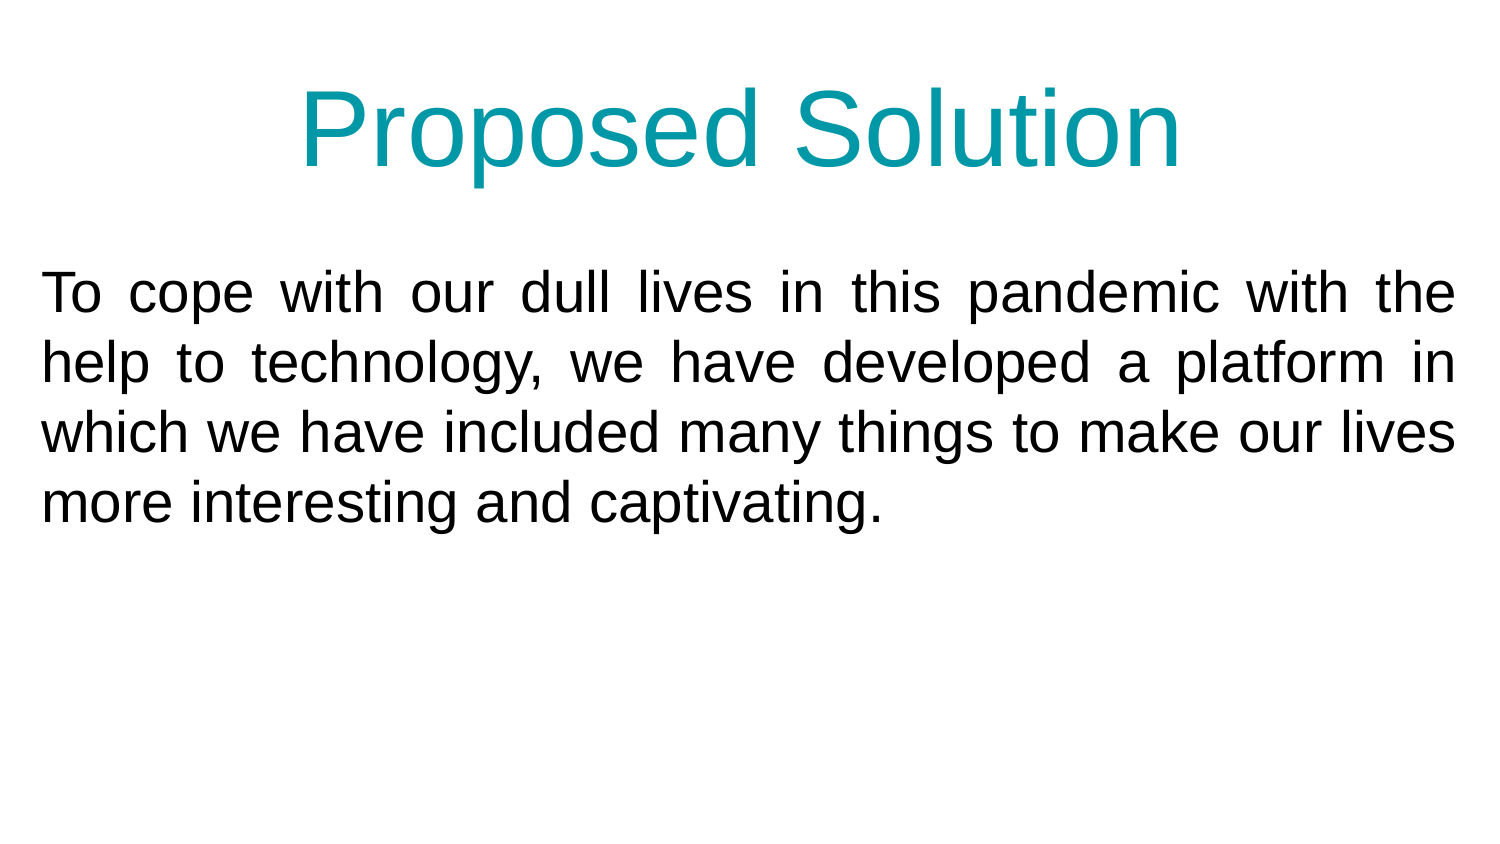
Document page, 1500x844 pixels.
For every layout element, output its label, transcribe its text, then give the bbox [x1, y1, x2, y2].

text_box To cope with our dull lives in this pandemic with the help to technology, we have developed a platform in which we have included many things to make our lives more interesting and captivating. [26, 246, 1474, 541]
title Proposed Solution [57, 65, 1456, 203]
